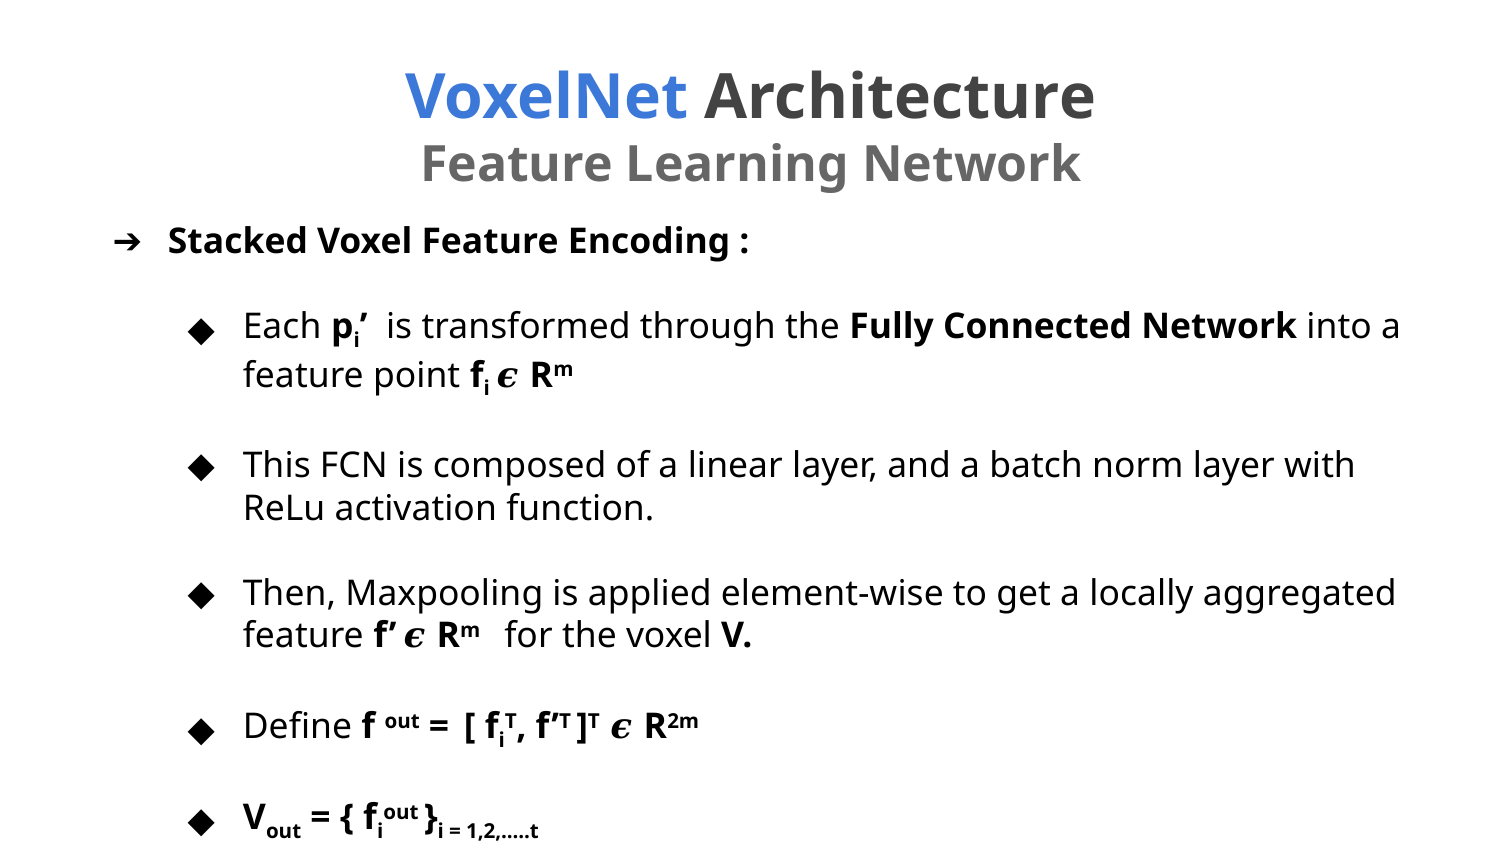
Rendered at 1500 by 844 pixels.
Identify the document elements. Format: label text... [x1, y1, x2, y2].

text_box VoxelNet Architecture Feature Learning Network [33, 41, 1469, 208]
text_box Stacked Voxel Feature Encoding : Each pi’ is transformed through the Fully Connected Network into a feature point fi 𝝐 Rm This FCN is composed of a linear layer, and a batch norm layer with ReLu activation function. Then, Maxpooling is applied element-wise to get a locally aggregated feature f’ 𝝐 Rm for the voxel V. Define f out = [ fiT, f’T ]T 𝝐 R2m Vout = { fiout }i = 1,2,.....t [78, 203, 1424, 840]
